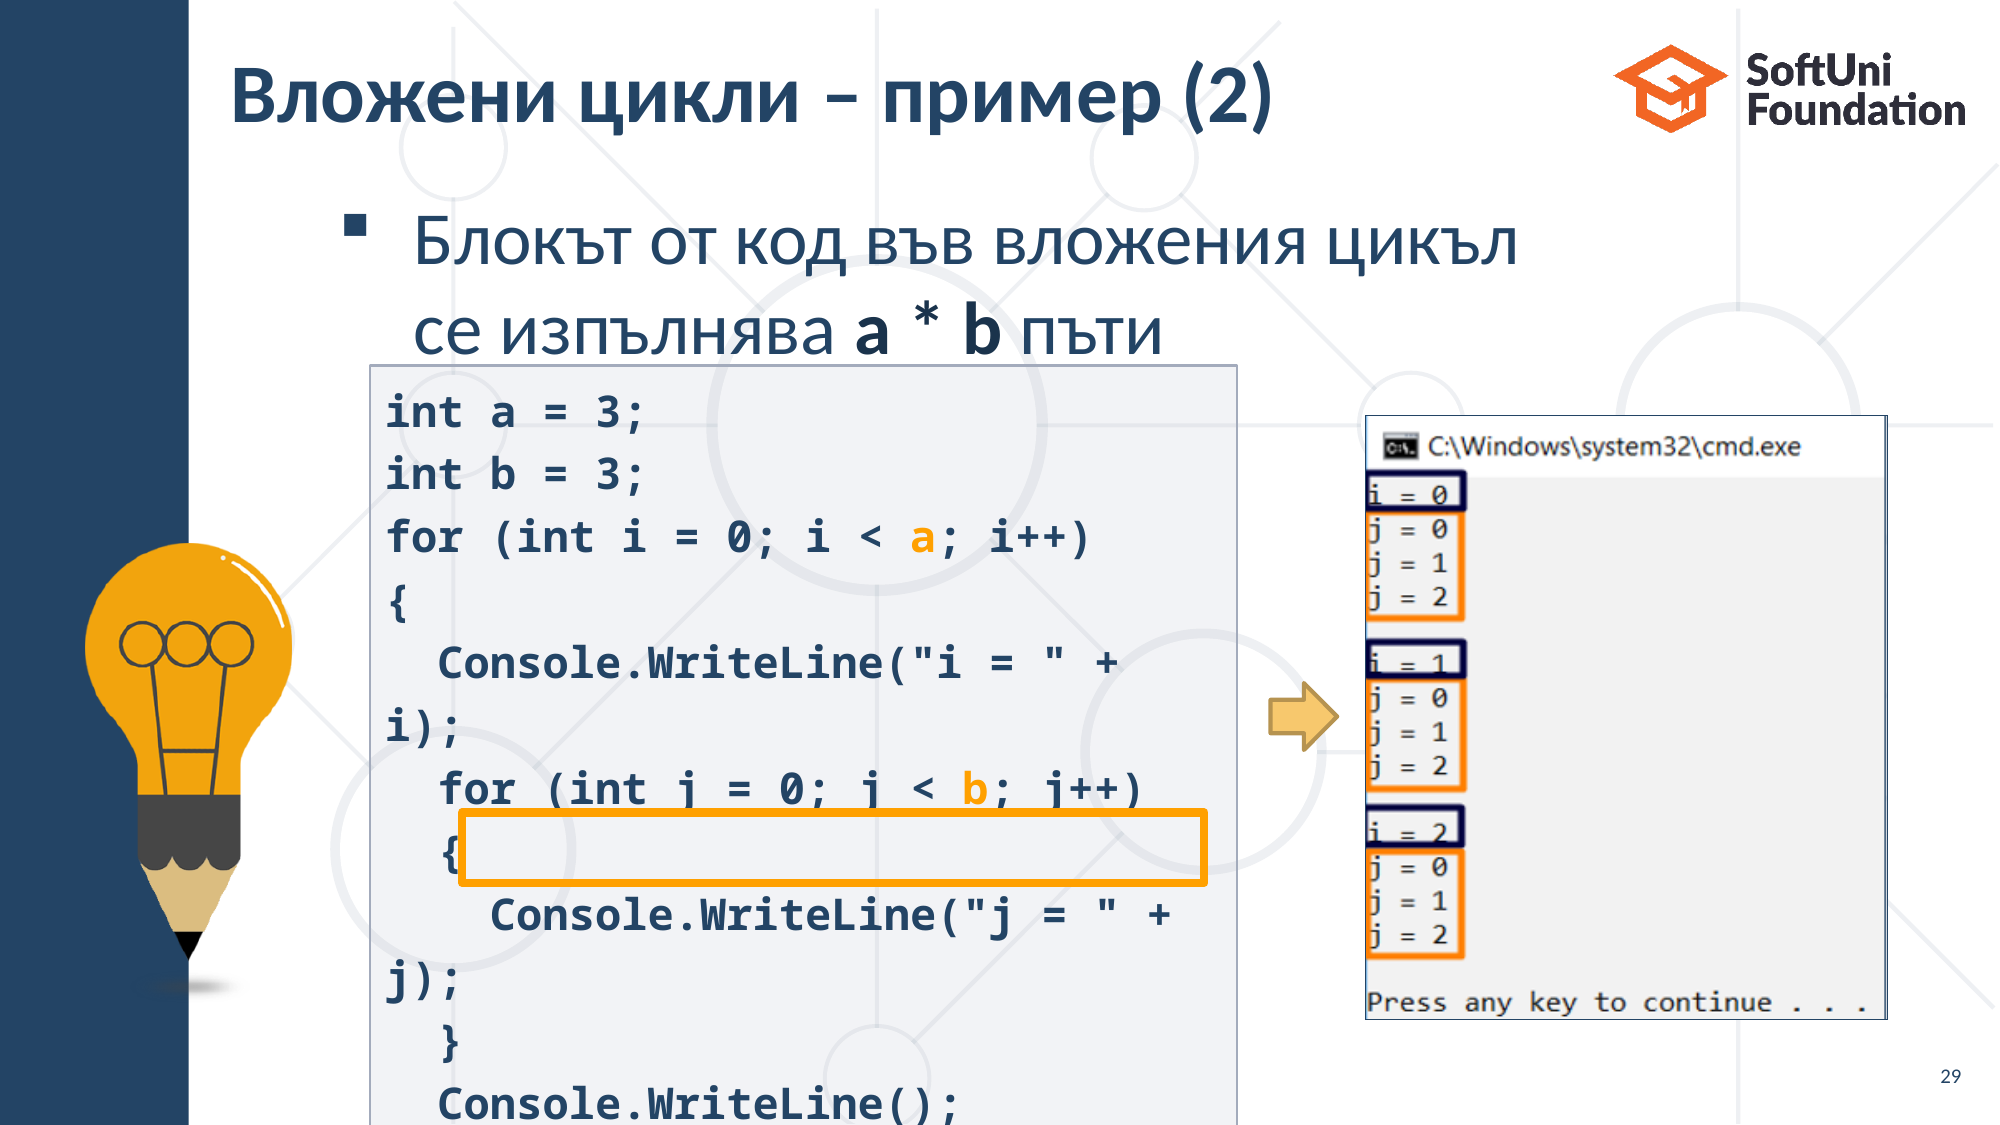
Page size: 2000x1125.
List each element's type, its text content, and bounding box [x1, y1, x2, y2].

slide_number 29 [1896, 1049, 1968, 1101]
picture [85, 543, 292, 1003]
text_box int a = 3; int b = 3; for (int i = 0; i < a; i++) { Console.WriteLine("i = " + i); for (int j = 0; j < b; j++) { Console.WriteLine("j = " + j); } Console.WriteLine(); } [370, 365, 1237, 1125]
picture [1365, 415, 1888, 1020]
text_box [1268, 681, 1340, 752]
list Блокът от код във вложения цикъл се изпълнява a * b пъти [321, 183, 1968, 1050]
picture [1613, 44, 1965, 133]
text_box [460, 810, 1206, 885]
title Вложени цикли – пример (2) [212, 16, 1591, 162]
